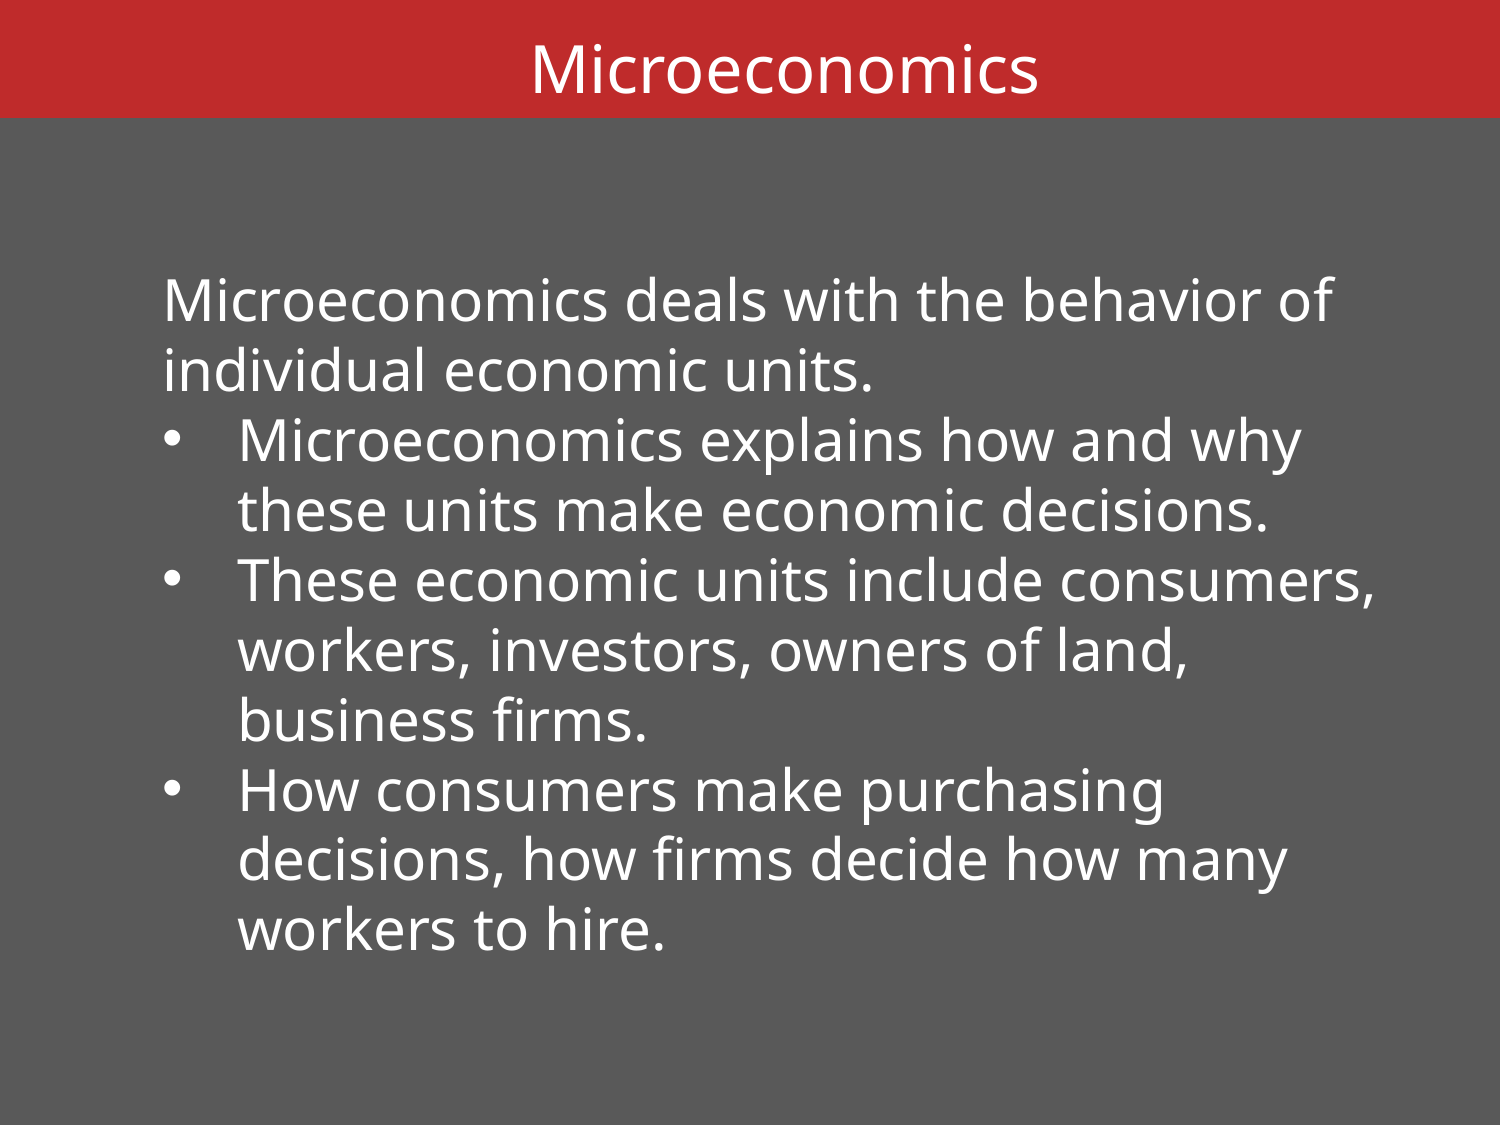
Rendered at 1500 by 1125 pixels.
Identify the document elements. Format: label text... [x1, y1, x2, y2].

text_box Microeconomics [147, 19, 1424, 114]
text_box Microeconomics deals with the behavior of individual economic units. Microeconomics explains how and why these units make economic decisions. These economic units include consumers, workers, investors, owners of land, business firms. How consumers make purchasing decisions, how firms decide how many workers to hire. [147, 255, 1424, 1085]
text_box [0, 0, 1500, 120]
